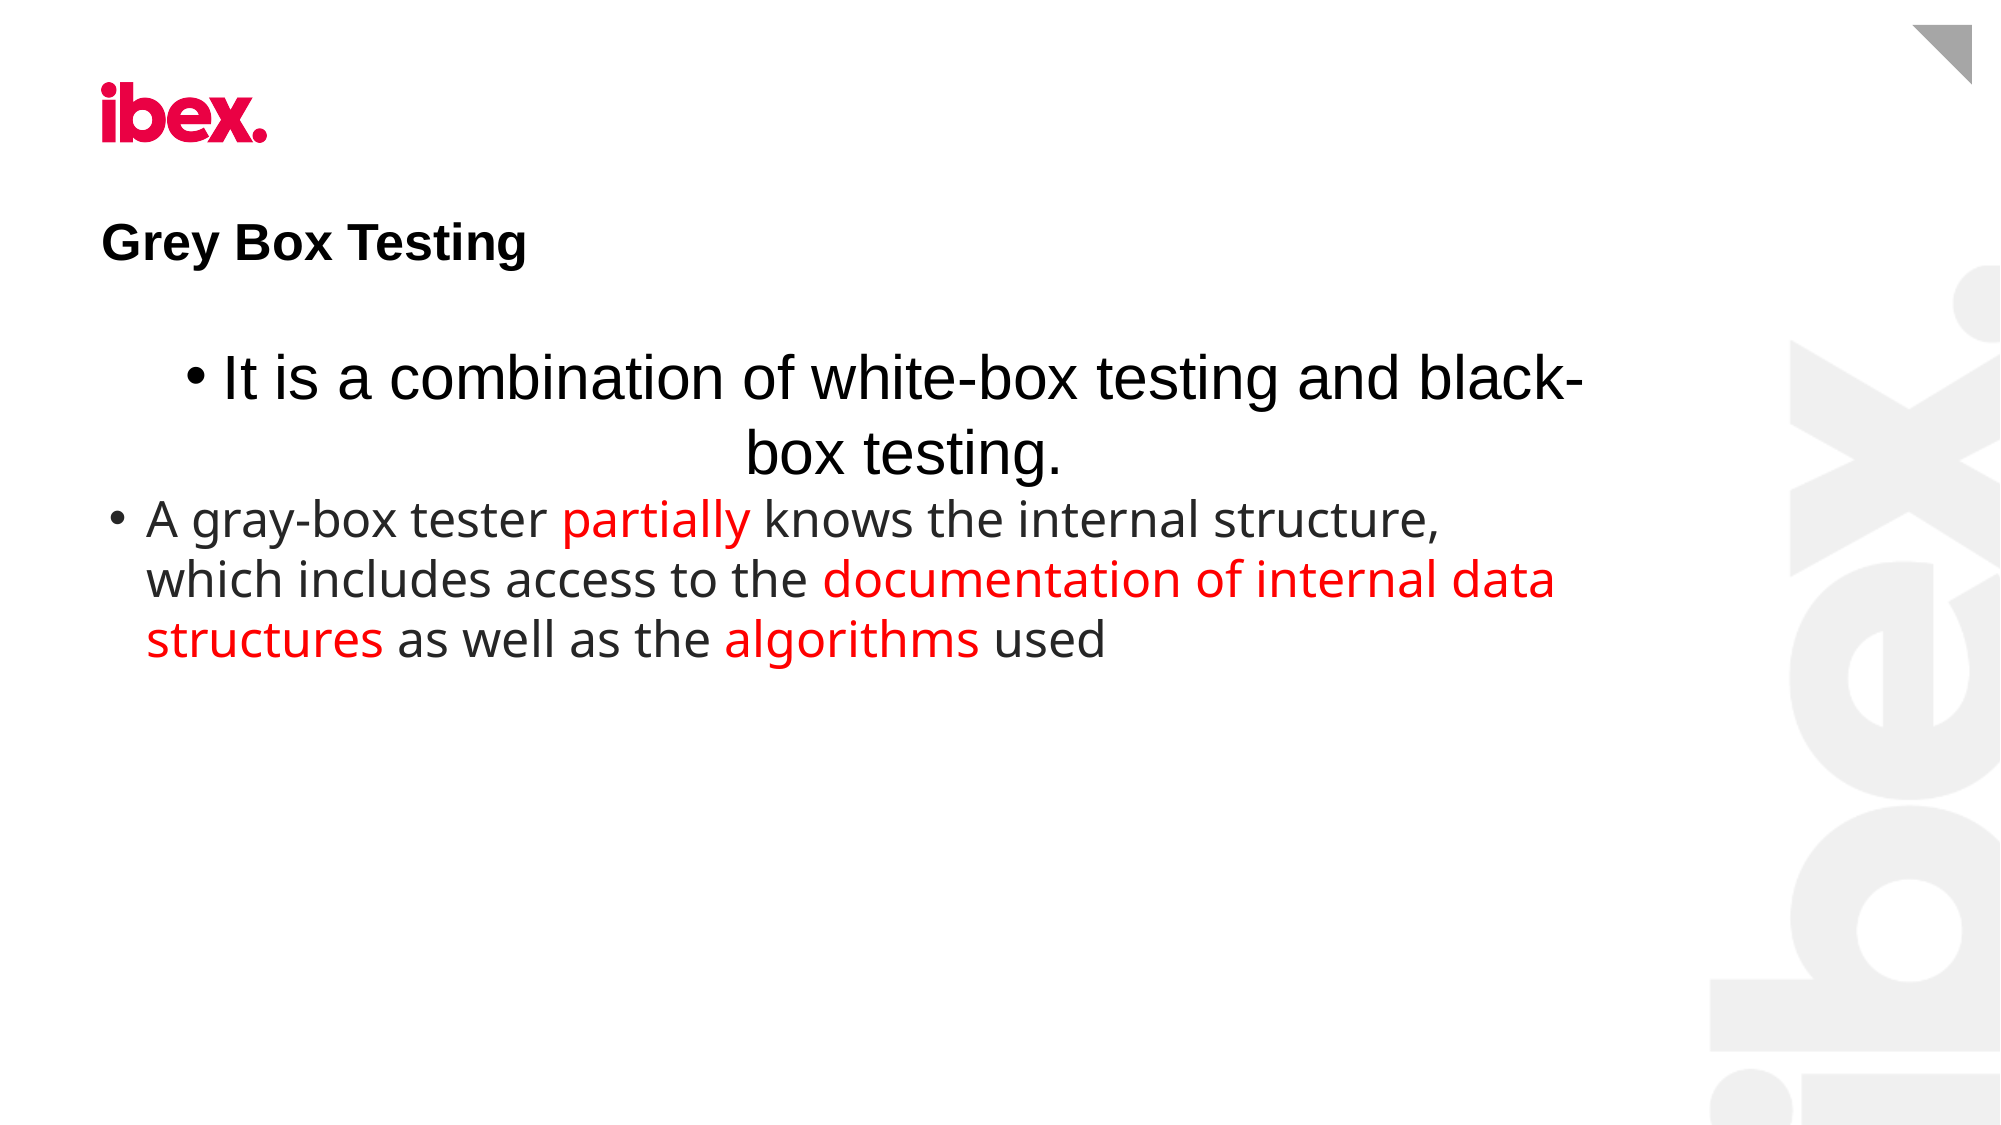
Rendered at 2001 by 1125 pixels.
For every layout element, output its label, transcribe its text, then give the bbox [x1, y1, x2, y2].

subtitle It is a combination of white-box testing and black-box testing. A gray-box tester partially knows the internal structure, which includes access to the documentation of internal data structures as well as the algorithms used [94, 329, 1604, 996]
title Grey Box Testing [86, 208, 1812, 331]
picture [101, 82, 267, 143]
